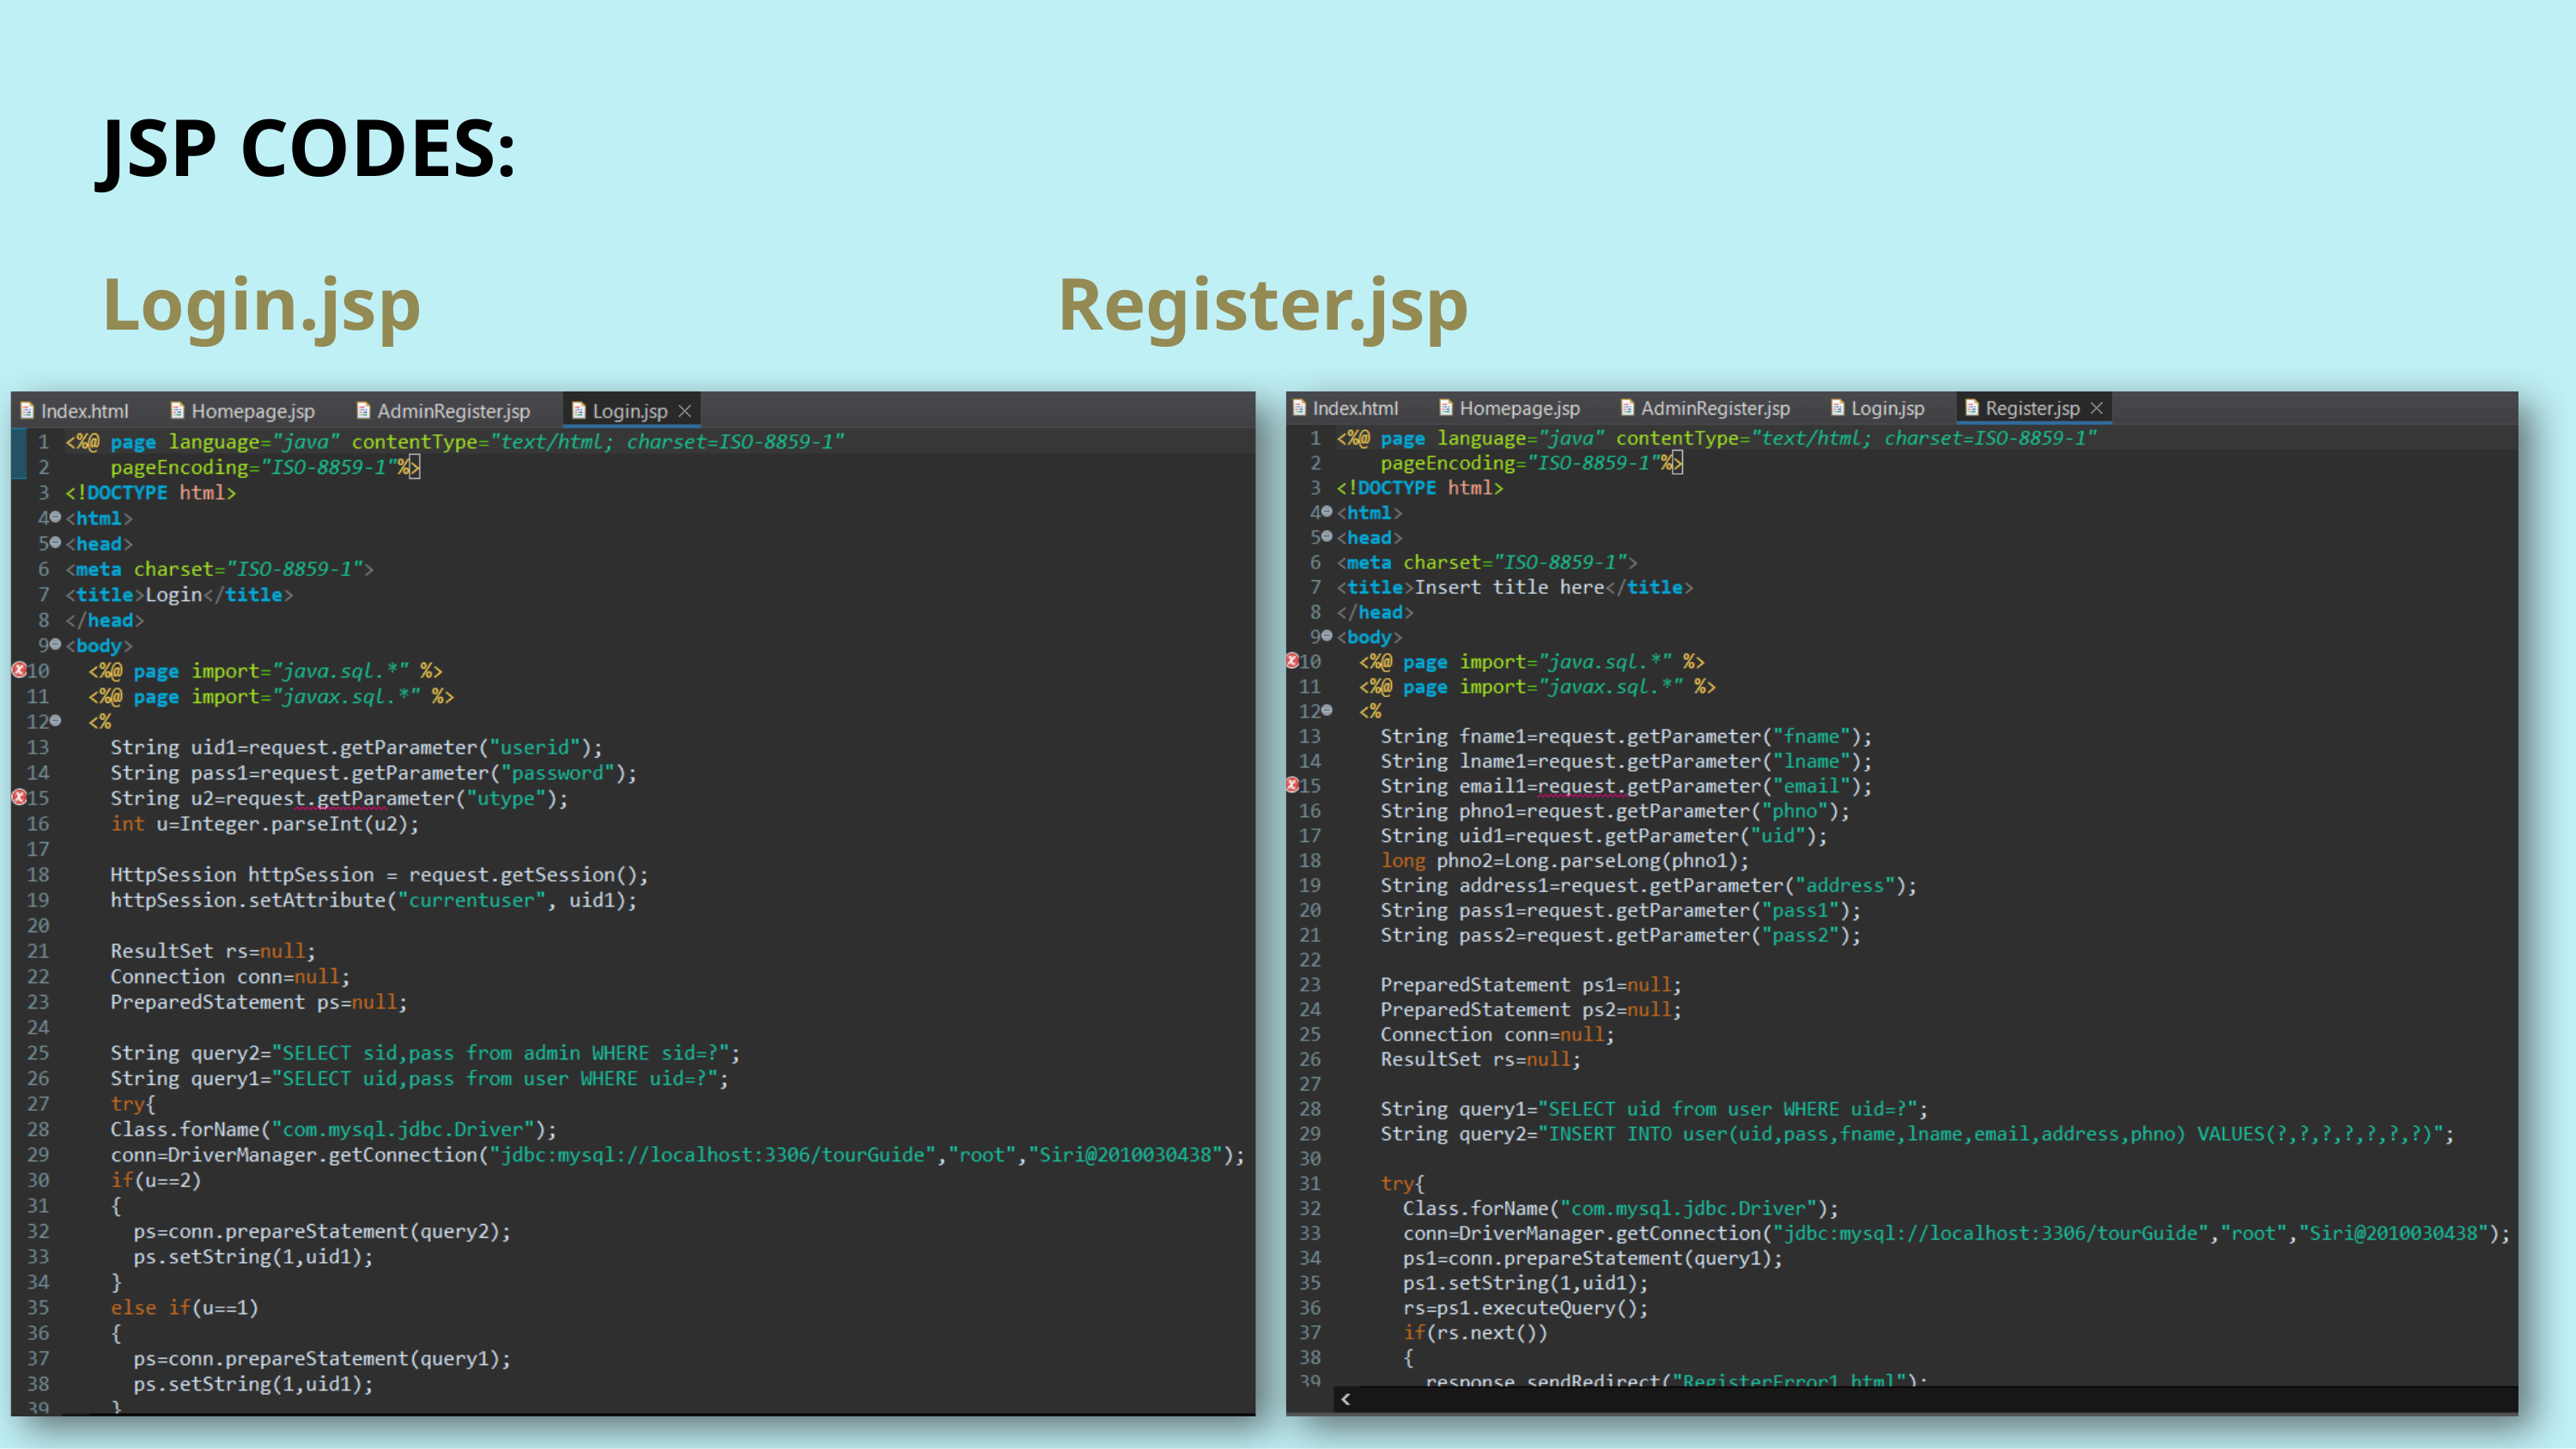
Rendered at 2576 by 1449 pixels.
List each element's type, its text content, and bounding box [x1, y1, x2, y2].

picture [10, 391, 1256, 1417]
text_box Login.jsp Register.jsp [88, 252, 1943, 351]
picture [1285, 391, 2519, 1417]
text_box JSP CODES: [88, 91, 1376, 198]
